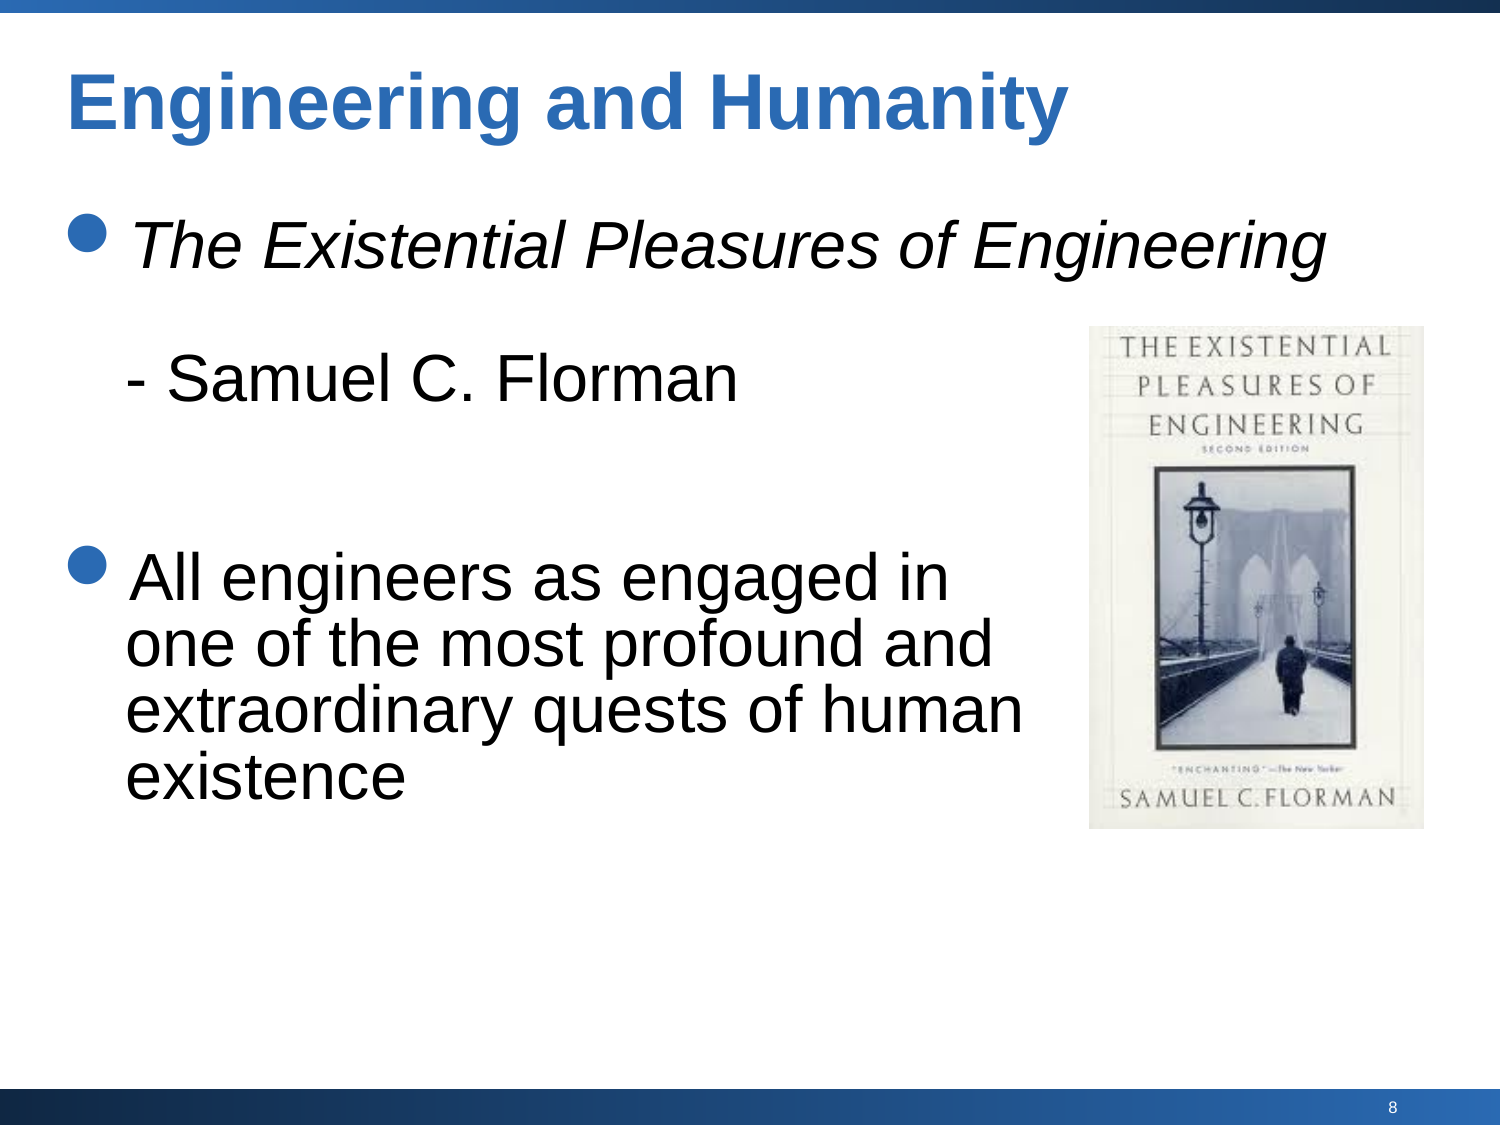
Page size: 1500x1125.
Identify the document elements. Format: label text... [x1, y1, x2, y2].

list The Existential Pleasures of Engineering - Samuel C. Florman All engineers as engaged in one of the most profound and extraordinary quests of human existence [47, 207, 1438, 1071]
picture [1088, 325, 1424, 829]
title Engineering and Humanity [66, 40, 1497, 169]
